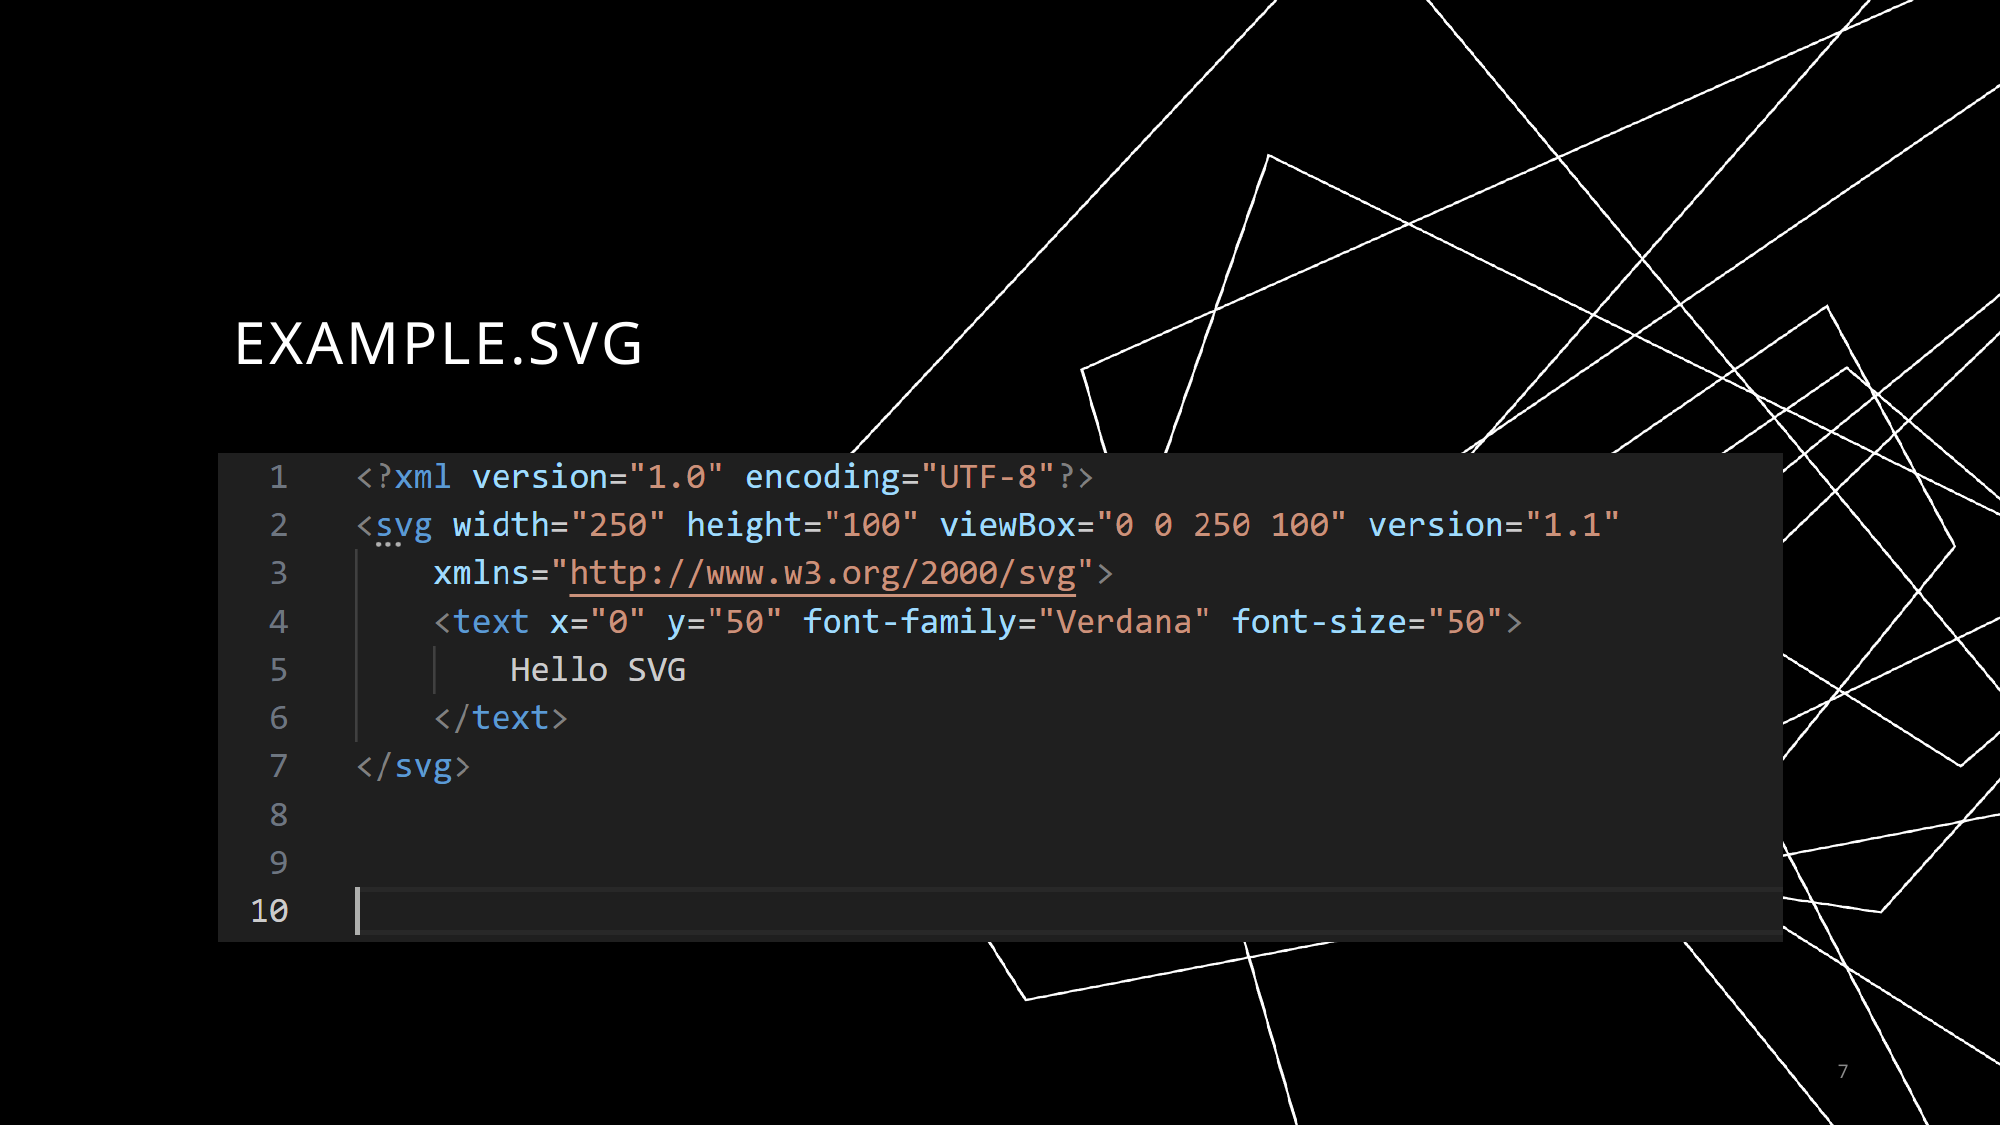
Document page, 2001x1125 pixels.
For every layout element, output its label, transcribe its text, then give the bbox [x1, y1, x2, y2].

title Example.svg [218, 167, 694, 385]
picture [218, 0, 2000, 1125]
slide_number 7 [1701, 1042, 1864, 1103]
text_box [216, 453, 1408, 1013]
